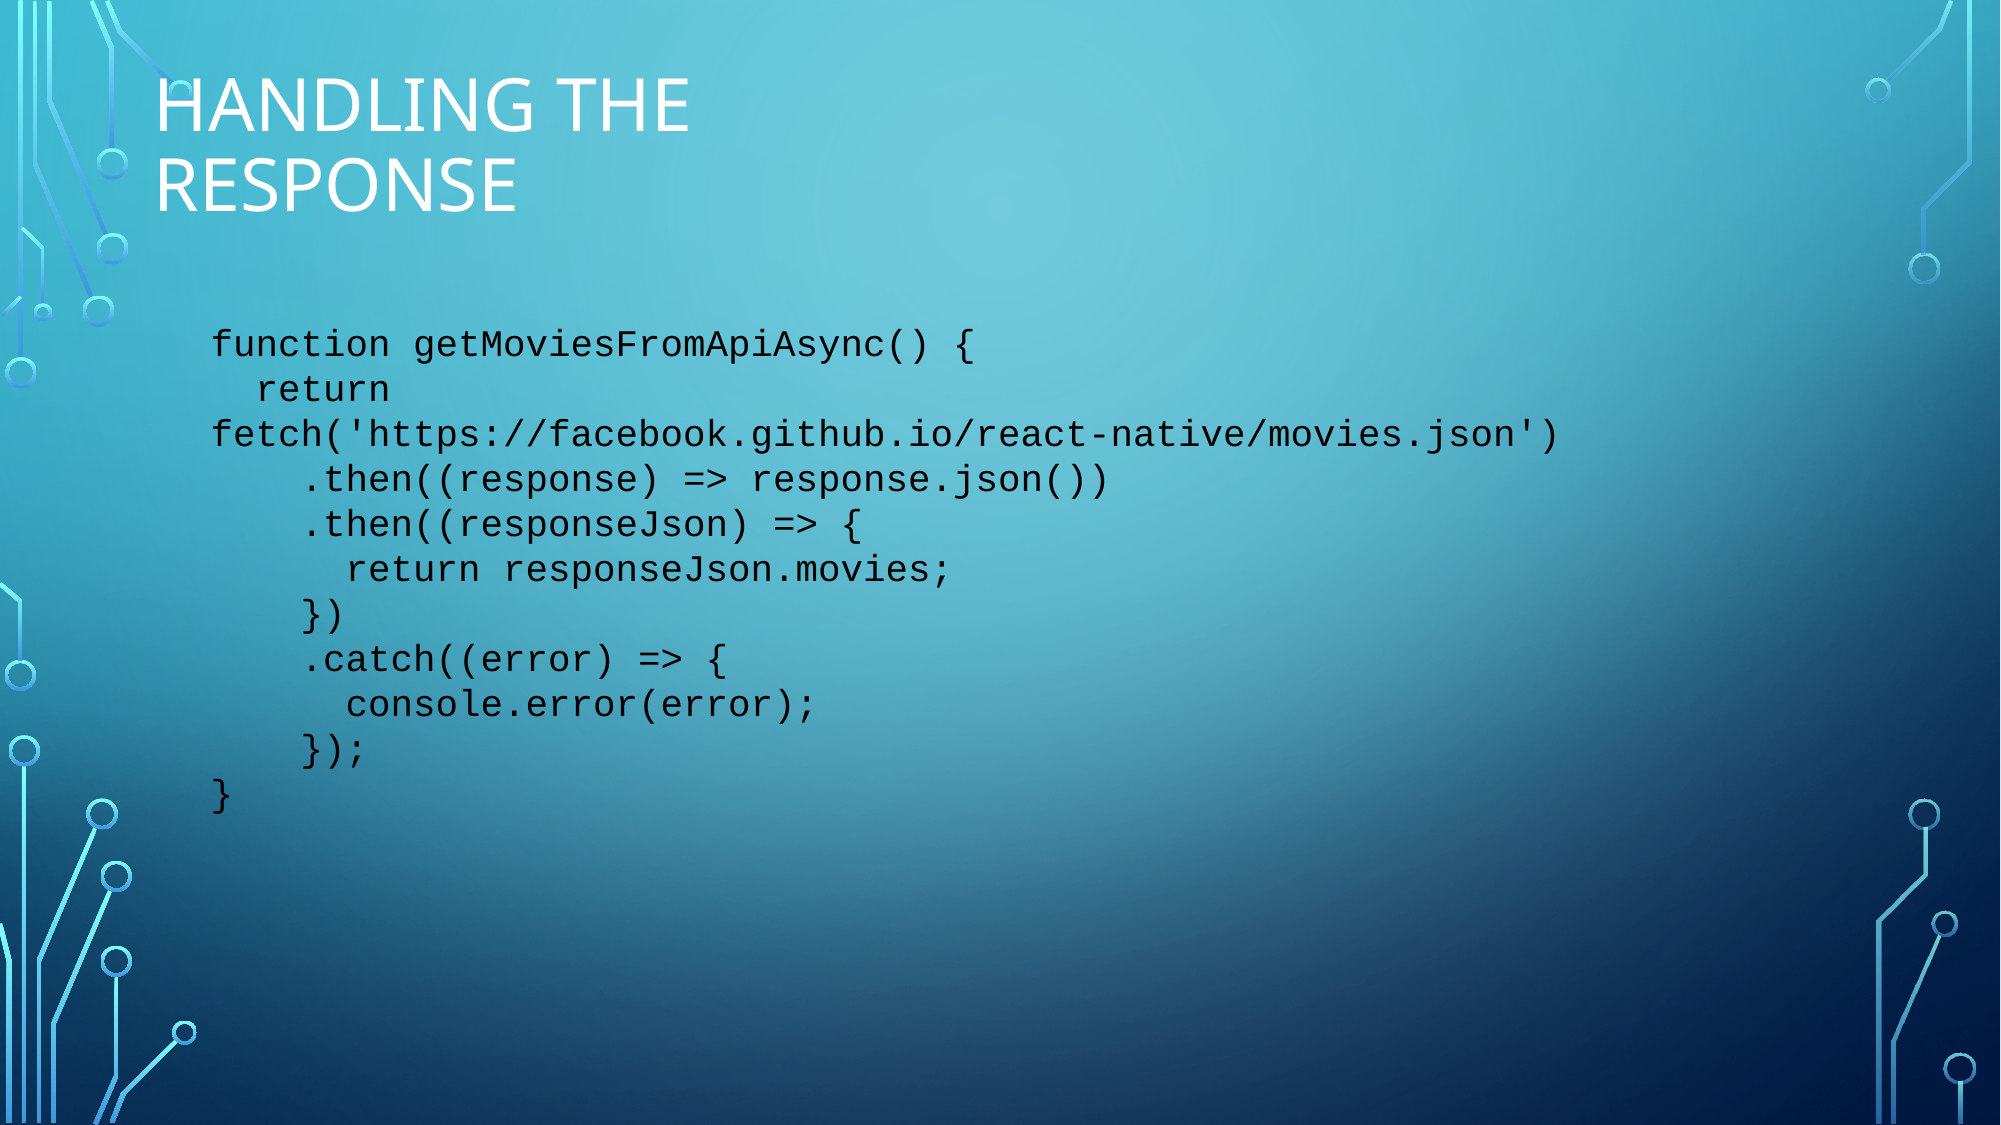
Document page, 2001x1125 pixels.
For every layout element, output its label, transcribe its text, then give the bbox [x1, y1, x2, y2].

title HANDLING THE RESPONSE [138, 60, 905, 235]
text_box function getMoviesFromApiAsync() { return fetch('https://facebook.github.io/react-native/movies.json') .then((response) => response.json()) .then((responseJson) => { return responseJson.movies; }) .catch((error) => { console.error(error); }); } [195, 311, 1696, 821]
